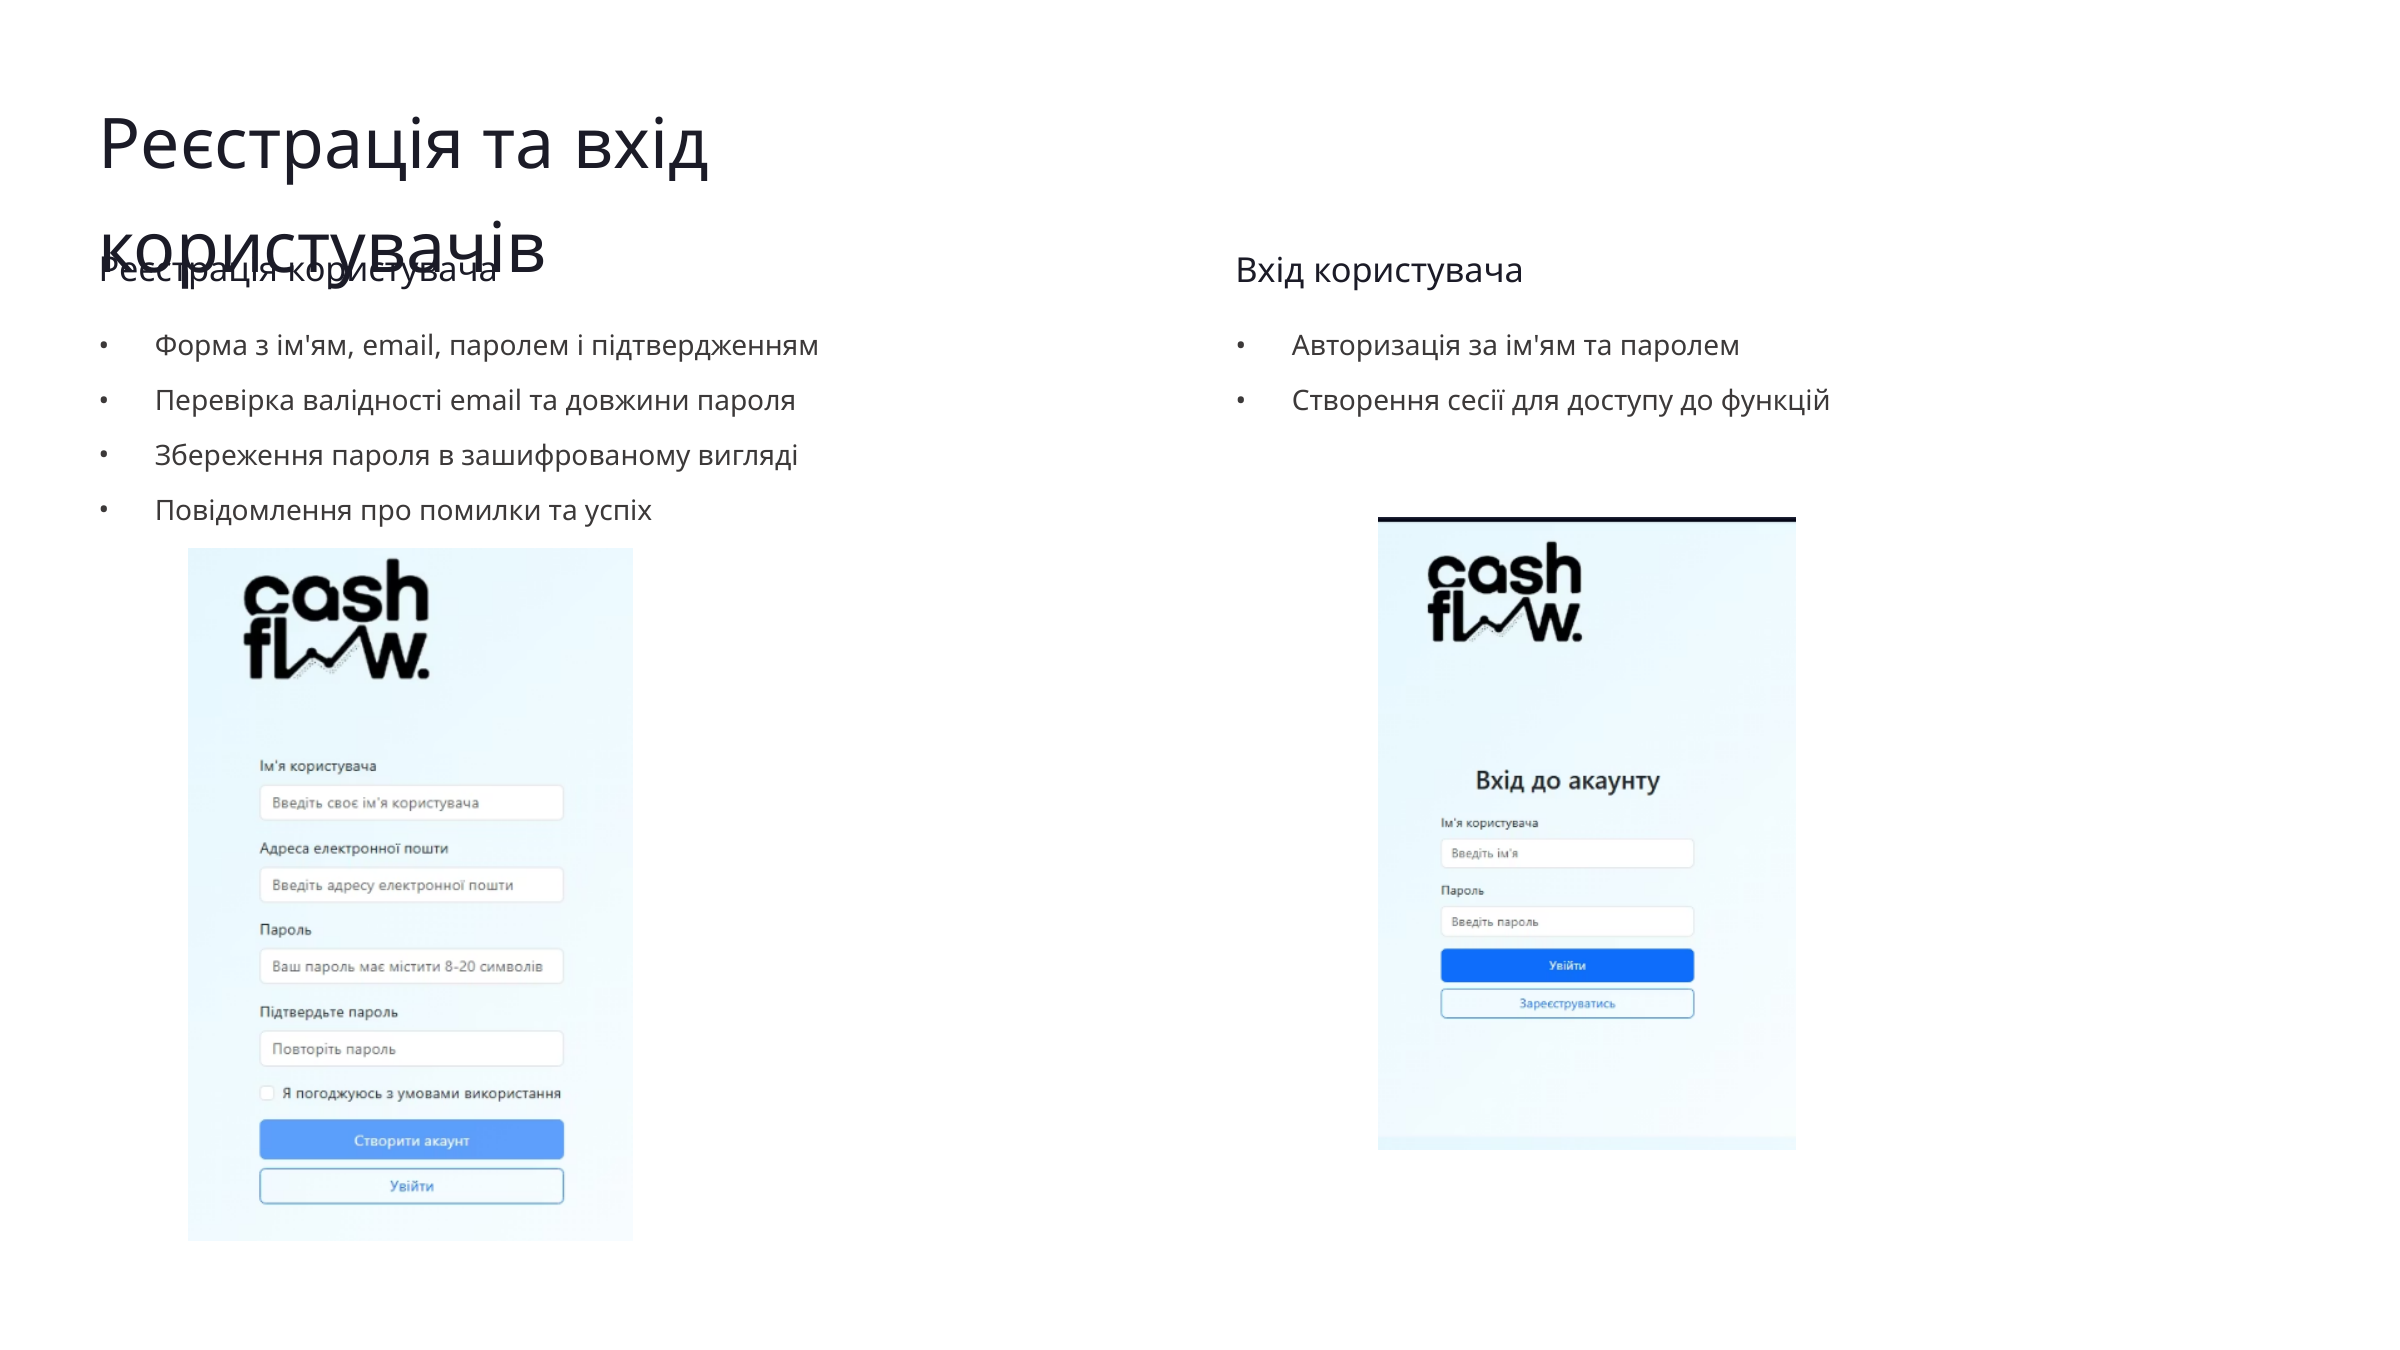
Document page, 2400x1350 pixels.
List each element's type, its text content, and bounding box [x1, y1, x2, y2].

text_box Форма з ім'ям, email, паролем і підтвердженням [98, 307, 1166, 353]
picture [1378, 517, 1796, 1150]
text_box Вхід користувача [1235, 236, 1588, 281]
text_box Реєстрація та вхід користувачів [98, 77, 1160, 166]
text_box Повідомлення про помилки та успіх [98, 472, 1166, 518]
text_box Перевірка валідності email та довжини пароля [98, 362, 1166, 408]
text_box Створення сесії для доступу до функцій [1235, 362, 2303, 408]
text_box Збереження пароля в зашифрованому вигляді [98, 417, 1166, 463]
text_box Авторизація за ім'ям та паролем [1235, 307, 2303, 353]
picture [187, 548, 633, 1241]
text_box Реєстрація користувача [98, 235, 504, 280]
